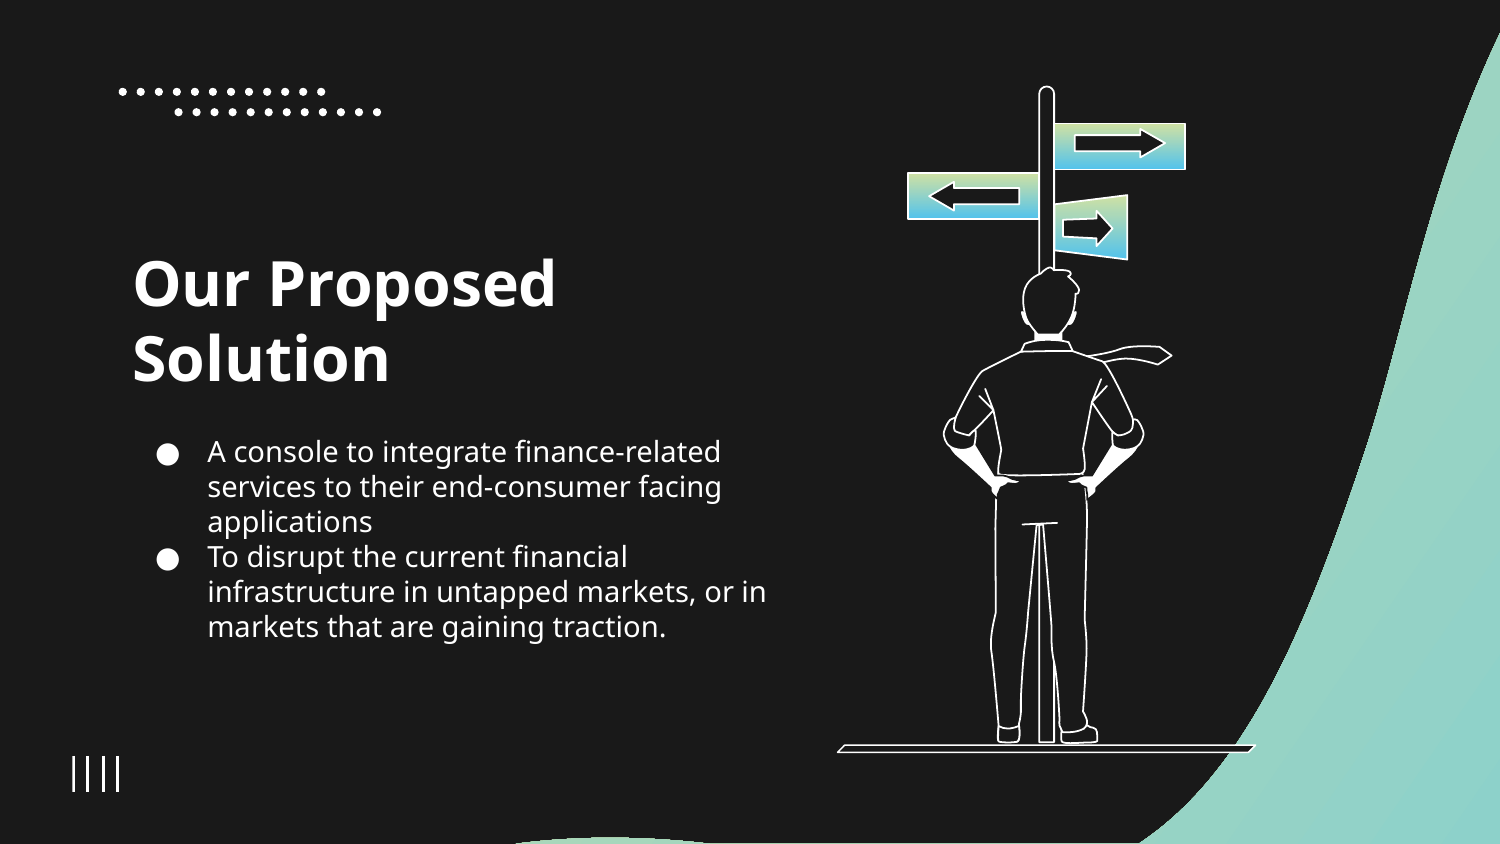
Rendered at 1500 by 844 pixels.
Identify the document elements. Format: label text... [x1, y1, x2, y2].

subtitle A console to integrate finance-related services to their end-consumer facing applications To disrupt the current financial infrastructure in untapped markets, or in markets that are gaining traction. [117, 418, 790, 626]
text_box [837, 86, 1256, 844]
title Our Proposed Solution [117, 303, 790, 409]
